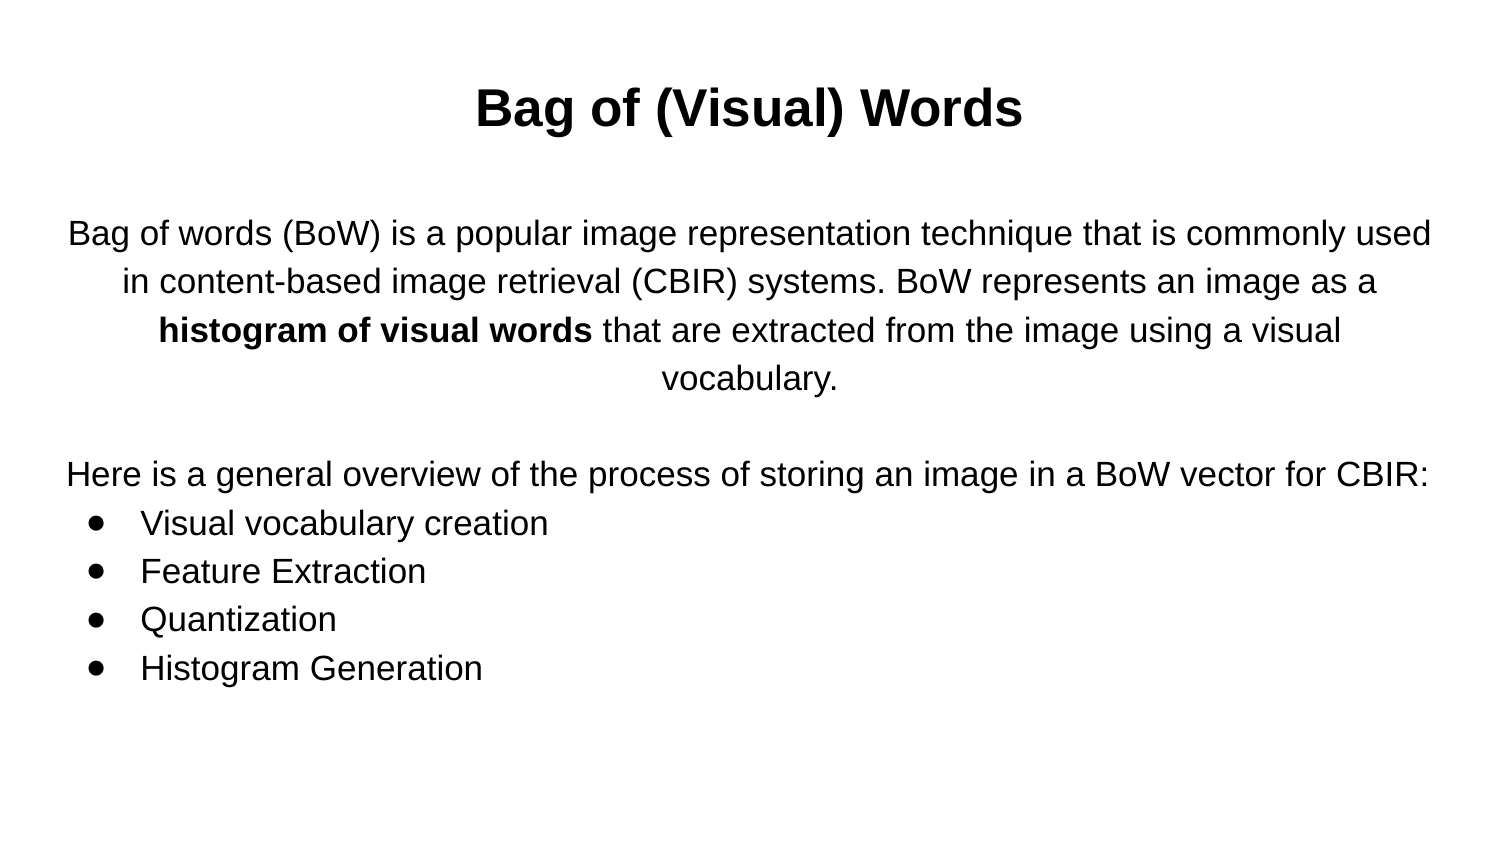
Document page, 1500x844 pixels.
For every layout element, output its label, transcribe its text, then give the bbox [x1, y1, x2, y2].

list Bag of words (BoW) is a popular image representation technique that is commonly used in content-based image retrieval (CBIR) systems. BoW represents an image as a histogram of visual words that are extracted from the image using a visual vocabulary. Here is a general overview of the process of storing an image in a BoW vector for CBIR: Visual vocabulary creation Feature Extraction Quantization Histogram Generation [51, 189, 1449, 750]
title Bag of (Visual) Words [51, 58, 1449, 153]
